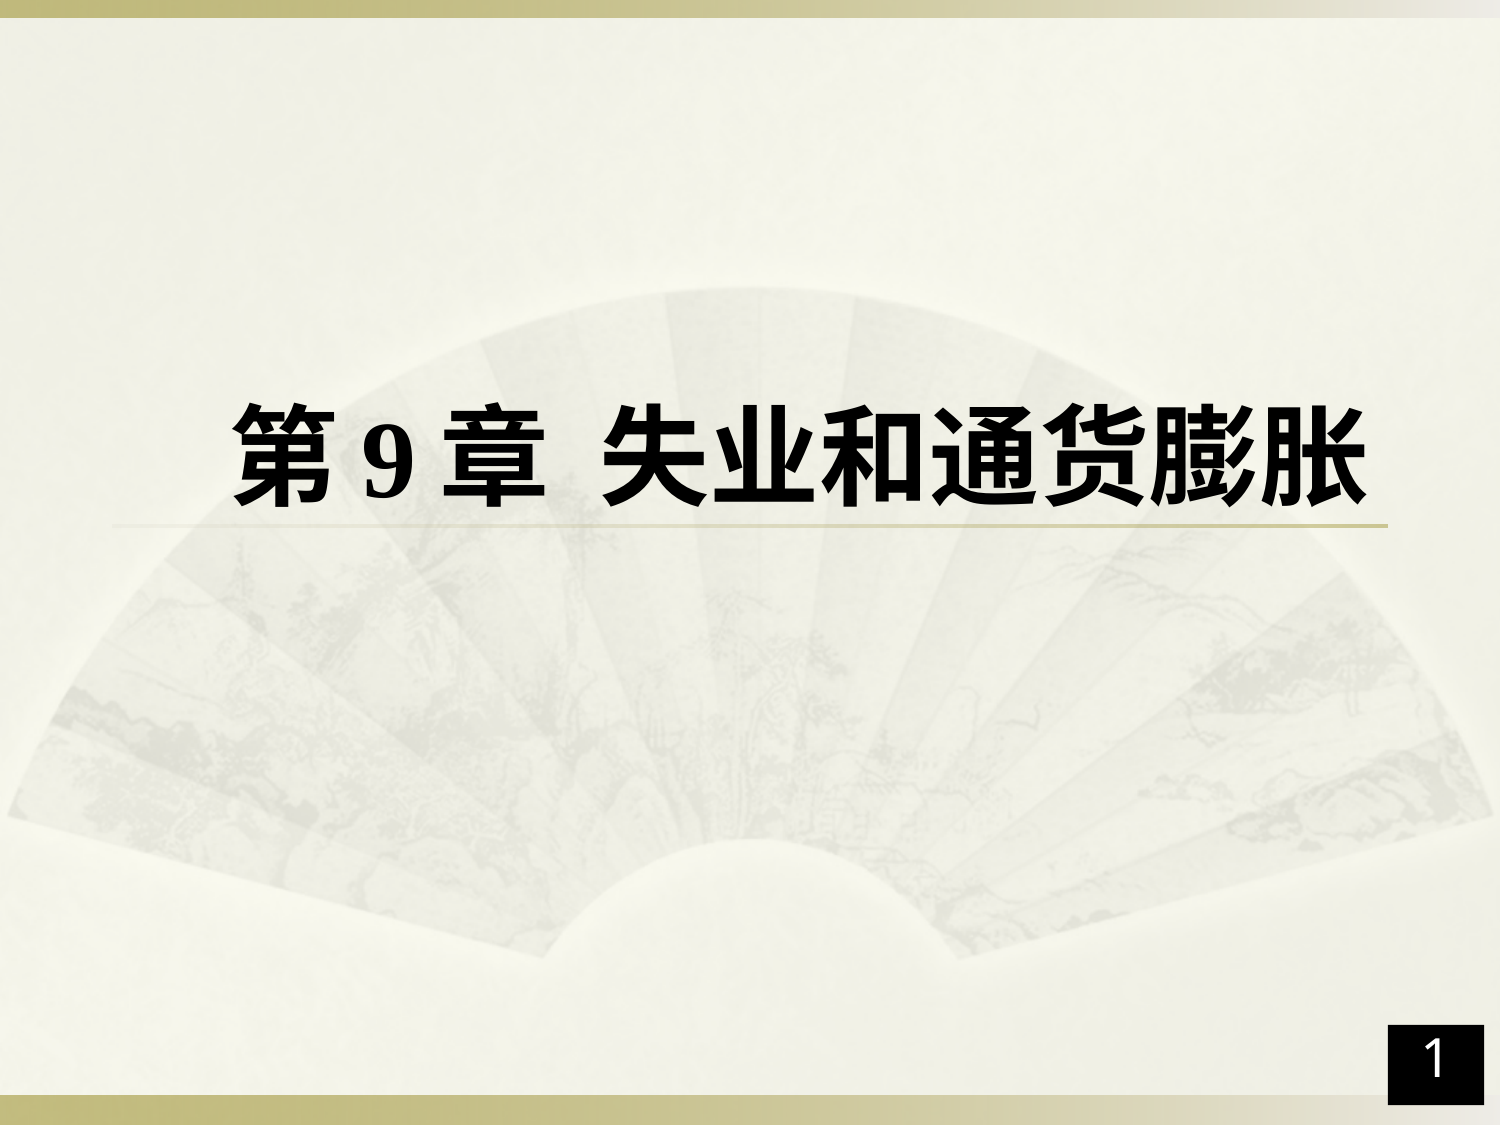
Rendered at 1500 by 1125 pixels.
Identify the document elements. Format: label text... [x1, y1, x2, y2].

text_box 1 [1387, 1024, 1485, 1106]
title 第9章 失业和通货膨胀 [64, 275, 1436, 528]
